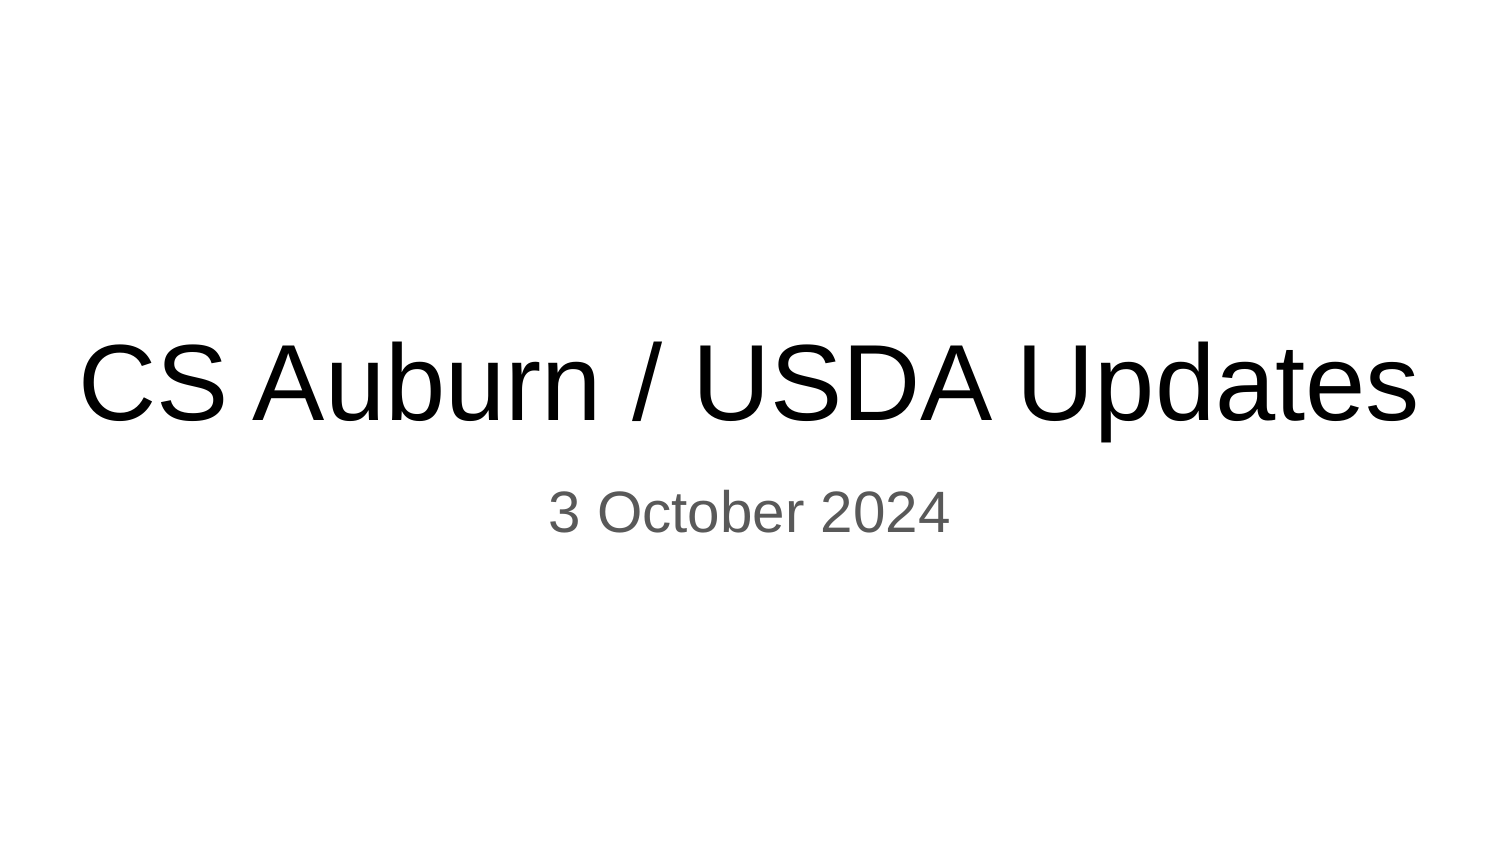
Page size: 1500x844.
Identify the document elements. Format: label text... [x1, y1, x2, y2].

subtitle 3 October 2024 [51, 464, 1449, 595]
title CS Auburn / USDA Updates [51, 122, 1449, 459]
